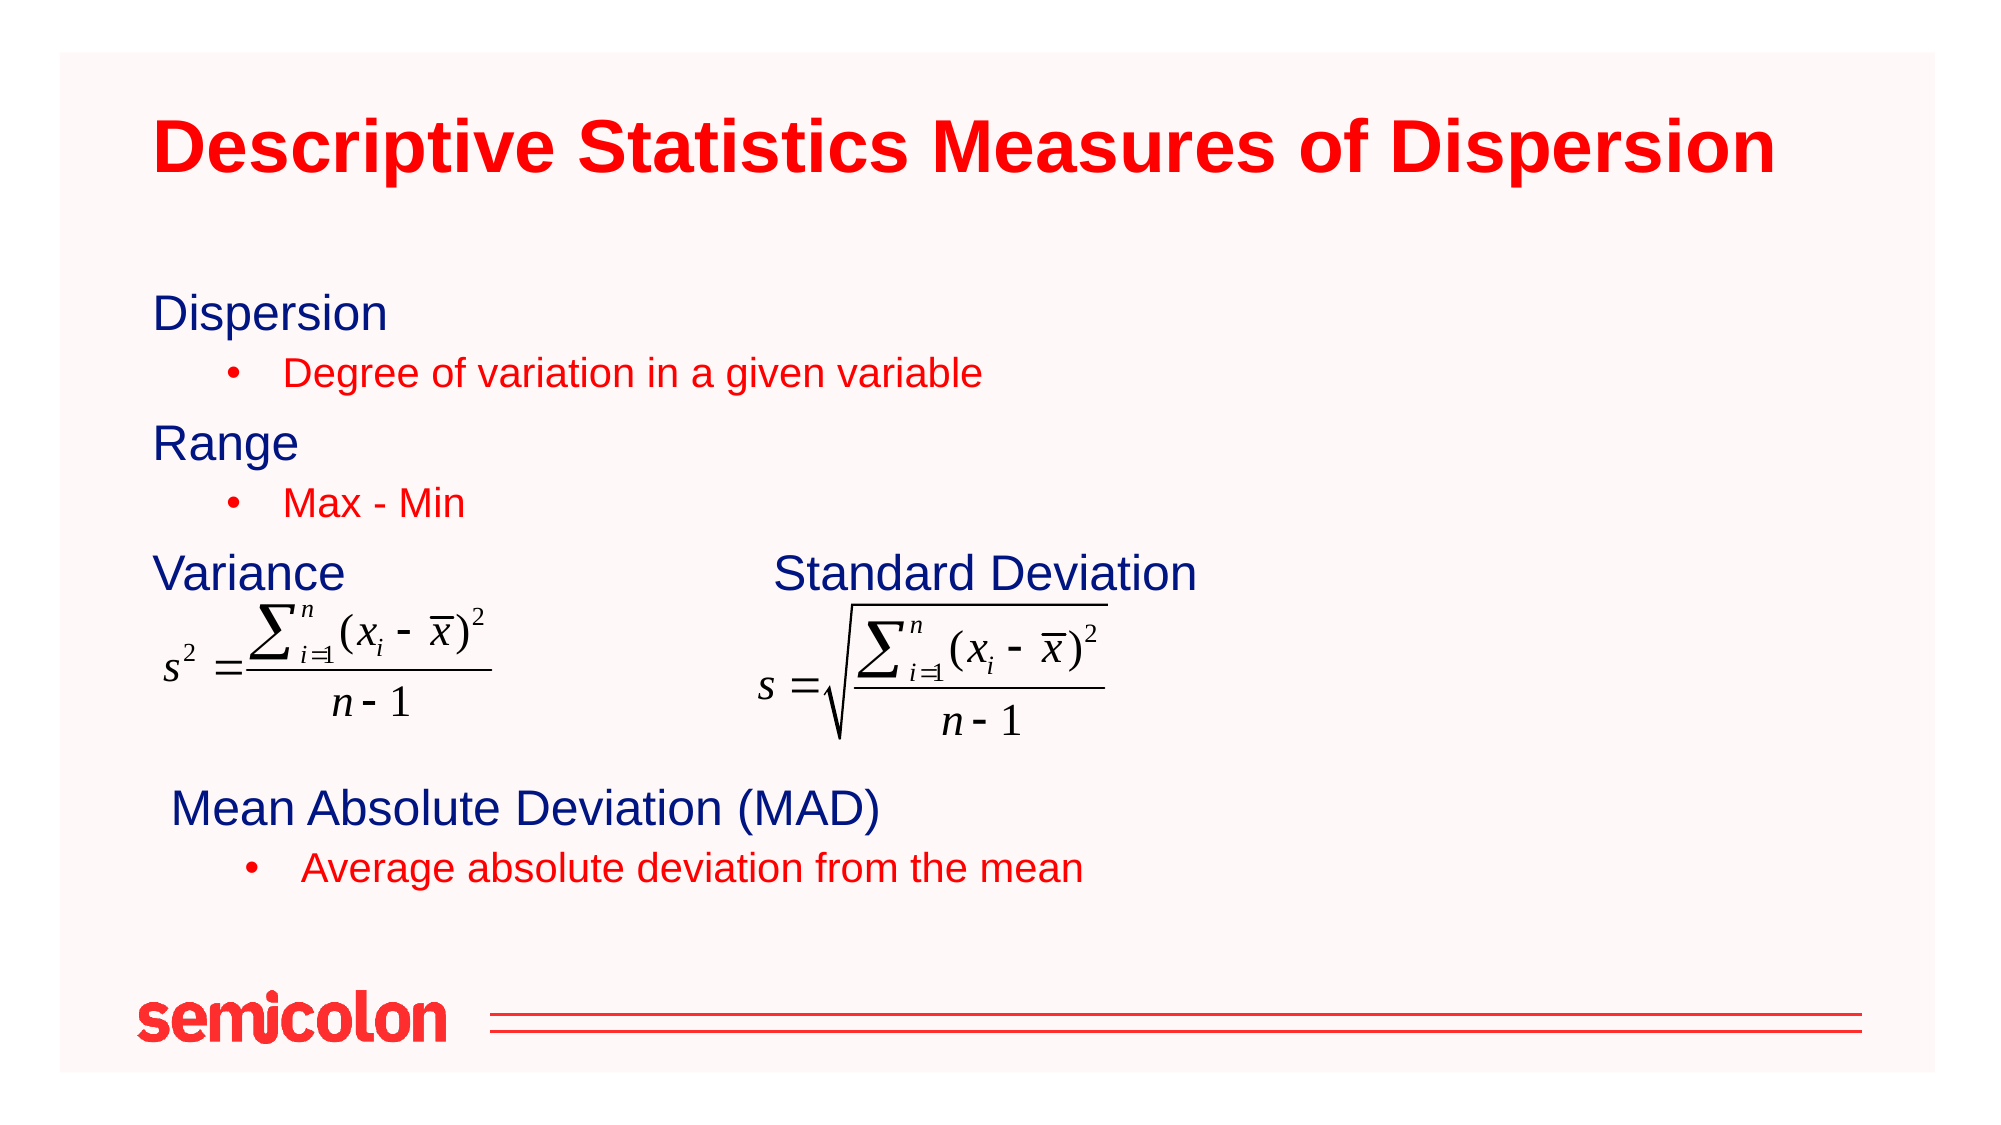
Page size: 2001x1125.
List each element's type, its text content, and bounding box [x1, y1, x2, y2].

list Dispersion Degree of variation in a given variable Range Max - Min Variance Standard Deviation [137, 279, 1863, 933]
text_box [155, 587, 1118, 749]
title Descriptive Statistics Measures of Dispersion [137, 47, 1863, 250]
list Mean Absolute Deviation (MAD) Average absolute deviation from the mean [155, 774, 1494, 1125]
picture [137, 990, 155, 1044]
